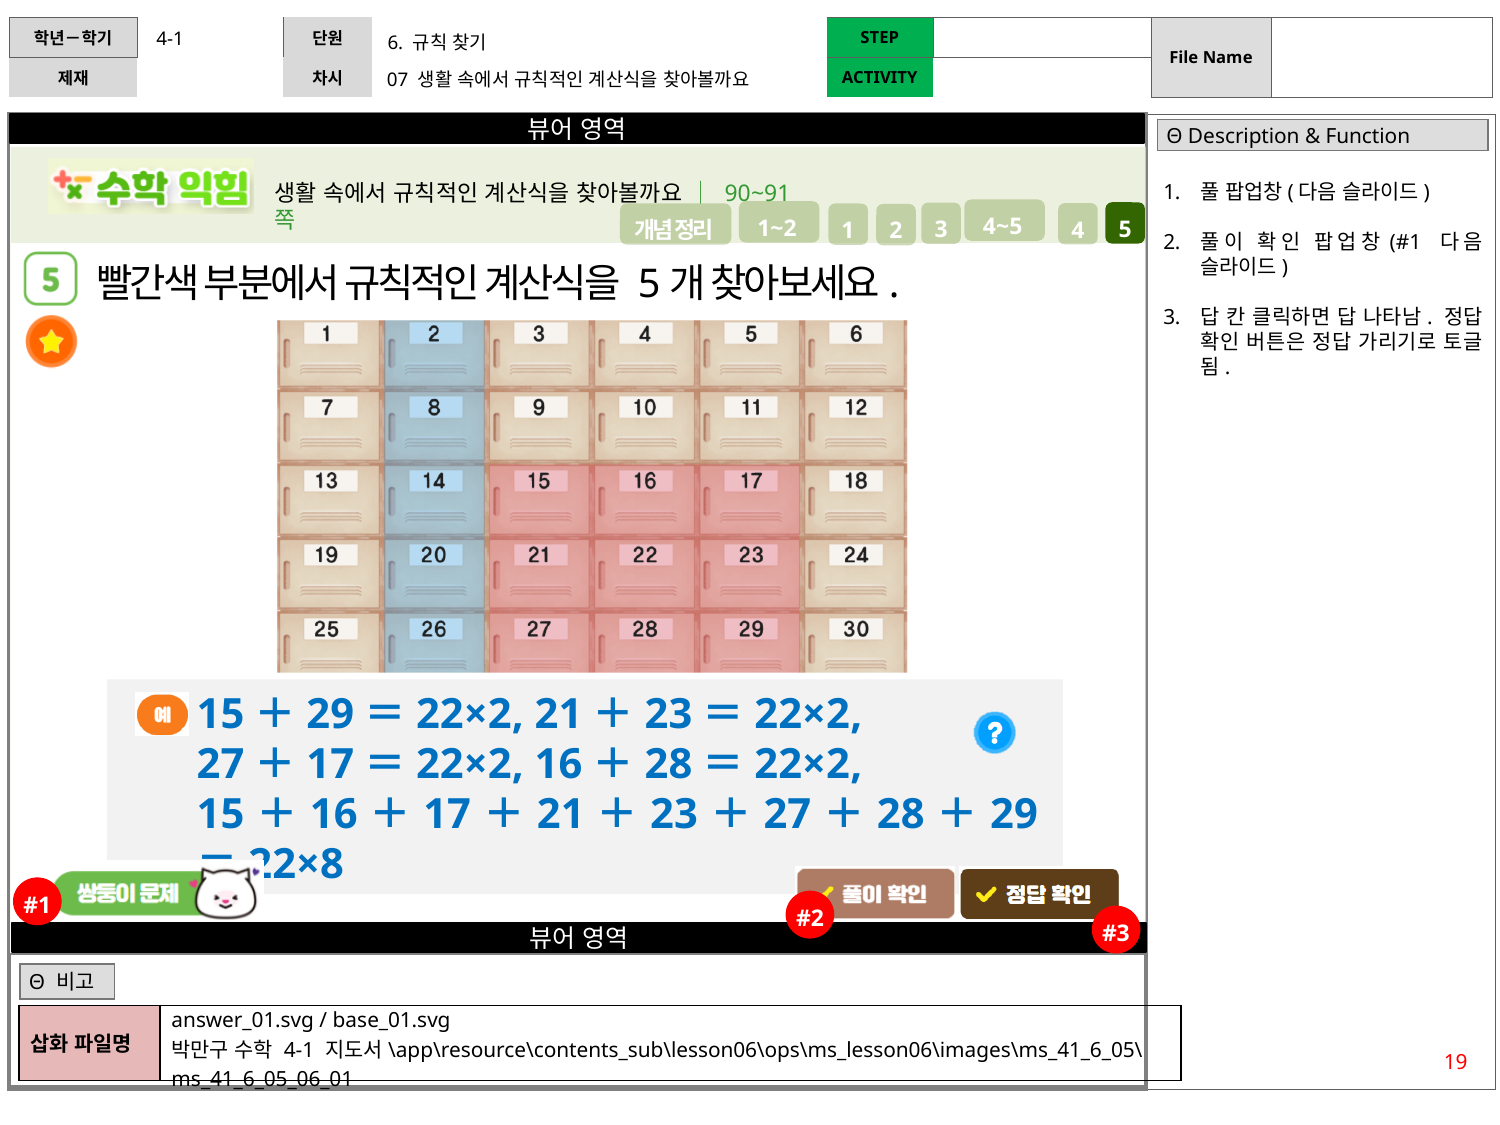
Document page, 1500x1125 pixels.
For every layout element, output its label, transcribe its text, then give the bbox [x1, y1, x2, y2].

text_box 4 [1056, 194, 1104, 250]
text_box #2 [783, 897, 834, 941]
text_box 1~2 [742, 192, 820, 248]
table_header 삽화 파일명 [20, 1006, 159, 1080]
text_box 5 [1103, 193, 1148, 250]
text_box 3 [919, 193, 970, 250]
text_box 4-1 [141, 18, 284, 55]
picture [135, 692, 190, 736]
text_box 1 [826, 194, 877, 251]
text_box 빨간색 부분에서 규칙적인 계산식을 5개 찾아보세요. [82, 250, 998, 313]
text_box 2 [877, 194, 922, 251]
picture [958, 866, 1121, 920]
picture [49, 860, 265, 920]
text_box 6. 규칙 찾기 [372, 23, 828, 48]
text_box 풀 팝업창(다음 슬라이드) 풀이 확인 팝업창(#1 다음 슬라이드) 답 칸 클릭하면 답 나타남. 정답 확인 버튼은 정답 가리기로 토글 됨. [1148, 171, 1498, 411]
picture [274, 313, 912, 675]
picture [25, 312, 81, 369]
picture [967, 705, 1023, 760]
text_box [962, 198, 968, 243]
text_box 07 생활 속에서 규칙적인 계산식을 찾아볼까요 [372, 60, 821, 96]
text_box 생활 속에서 규칙적인 계산식을 찾아볼까요 │ 90~91쪽 [259, 171, 808, 241]
picture [48, 158, 254, 214]
text_box 개념 정리 [620, 194, 740, 251]
text_box 15＋29＝22×2, 21＋23＝22×2, 27＋17＝22×2, 16＋28＝22×2, 15＋16＋17＋21＋23＋27＋28＋29＝22×8 [106, 679, 1063, 895]
text_box #1 [10, 875, 49, 928]
picture [20, 250, 79, 308]
text_box #3 [1089, 905, 1143, 956]
table_header answer_01.svg / base_01.svg 박만구 수학 4-1 지도서\app\resource\contents_sub\lesson06\ops\ms_lesson06\images\ms_41_6_05\ms_41_6_05_06_01 [161, 1006, 1180, 1080]
text_box 4~5 [968, 190, 1046, 247]
text_box [736, 200, 742, 244]
table_header Θ Description & Function [1158, 120, 1487, 150]
picture [795, 866, 955, 920]
